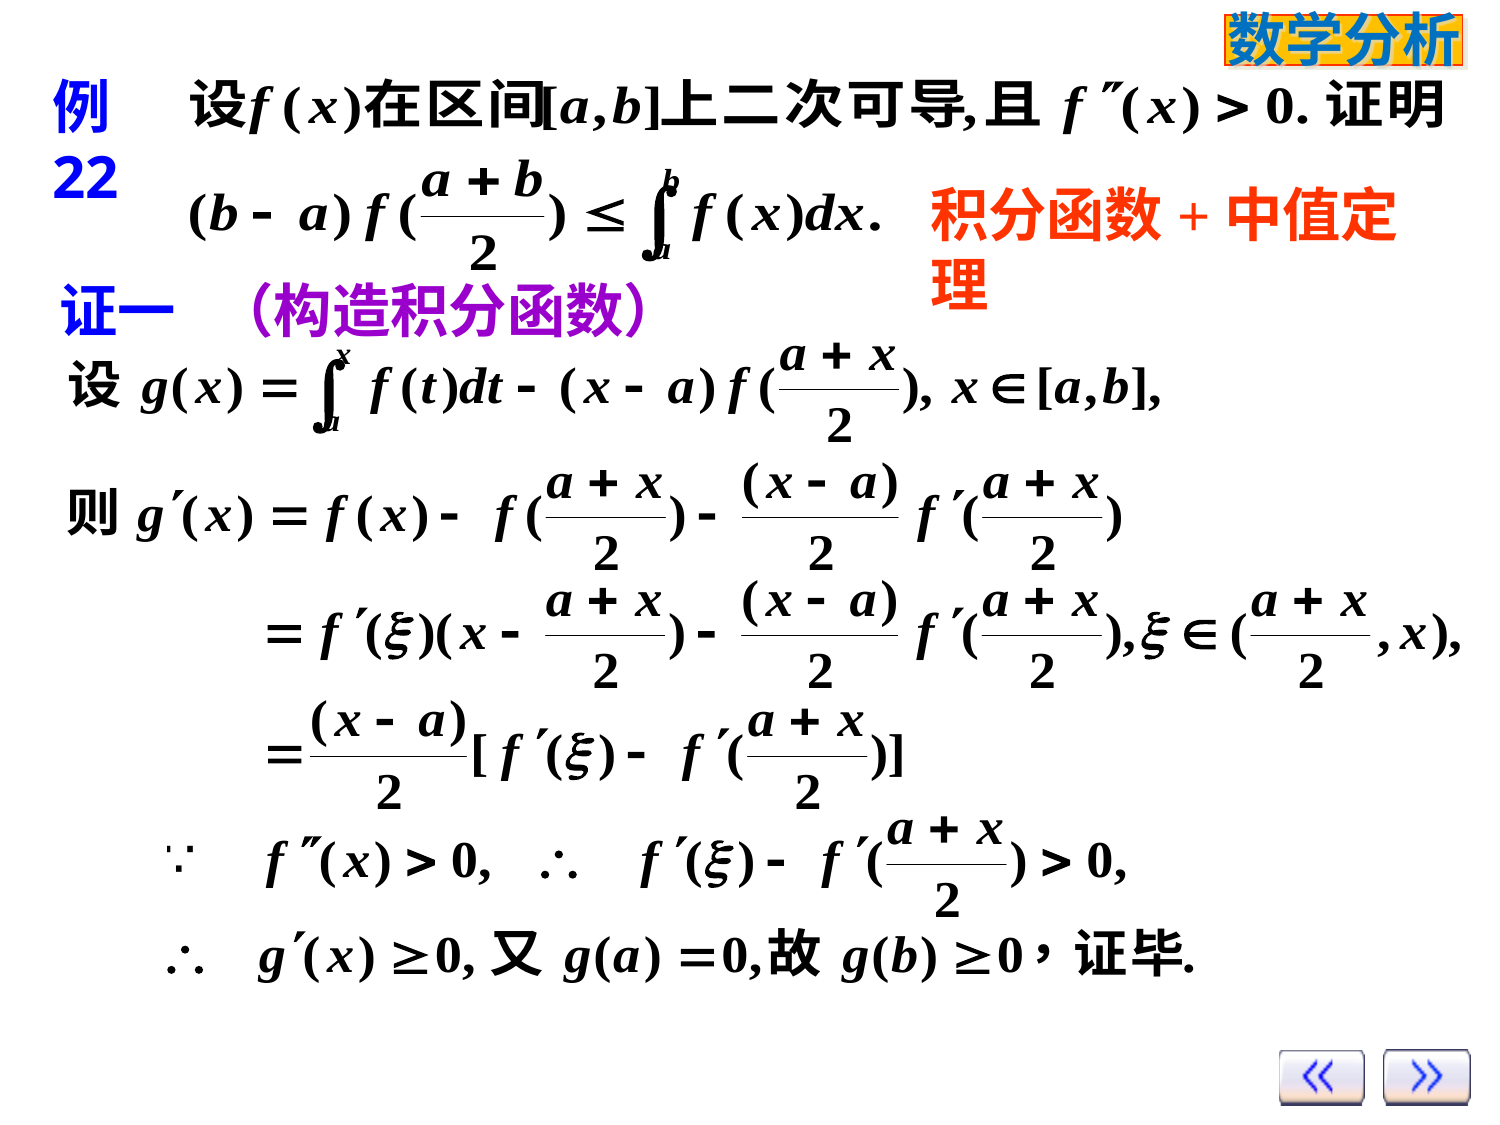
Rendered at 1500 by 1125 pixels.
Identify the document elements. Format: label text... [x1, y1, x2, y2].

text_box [242, 701, 904, 797]
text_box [166, 798, 1197, 988]
text_box 证一 （构造积分函数） [17, 267, 821, 352]
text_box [64, 77, 1471, 274]
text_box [241, 571, 1464, 693]
text_box 例22 [37, 62, 200, 218]
picture [1383, 1049, 1471, 1106]
picture [1279, 1050, 1365, 1106]
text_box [64, 325, 1164, 574]
text_box 积分函数+中值定理 [915, 282, 1465, 325]
